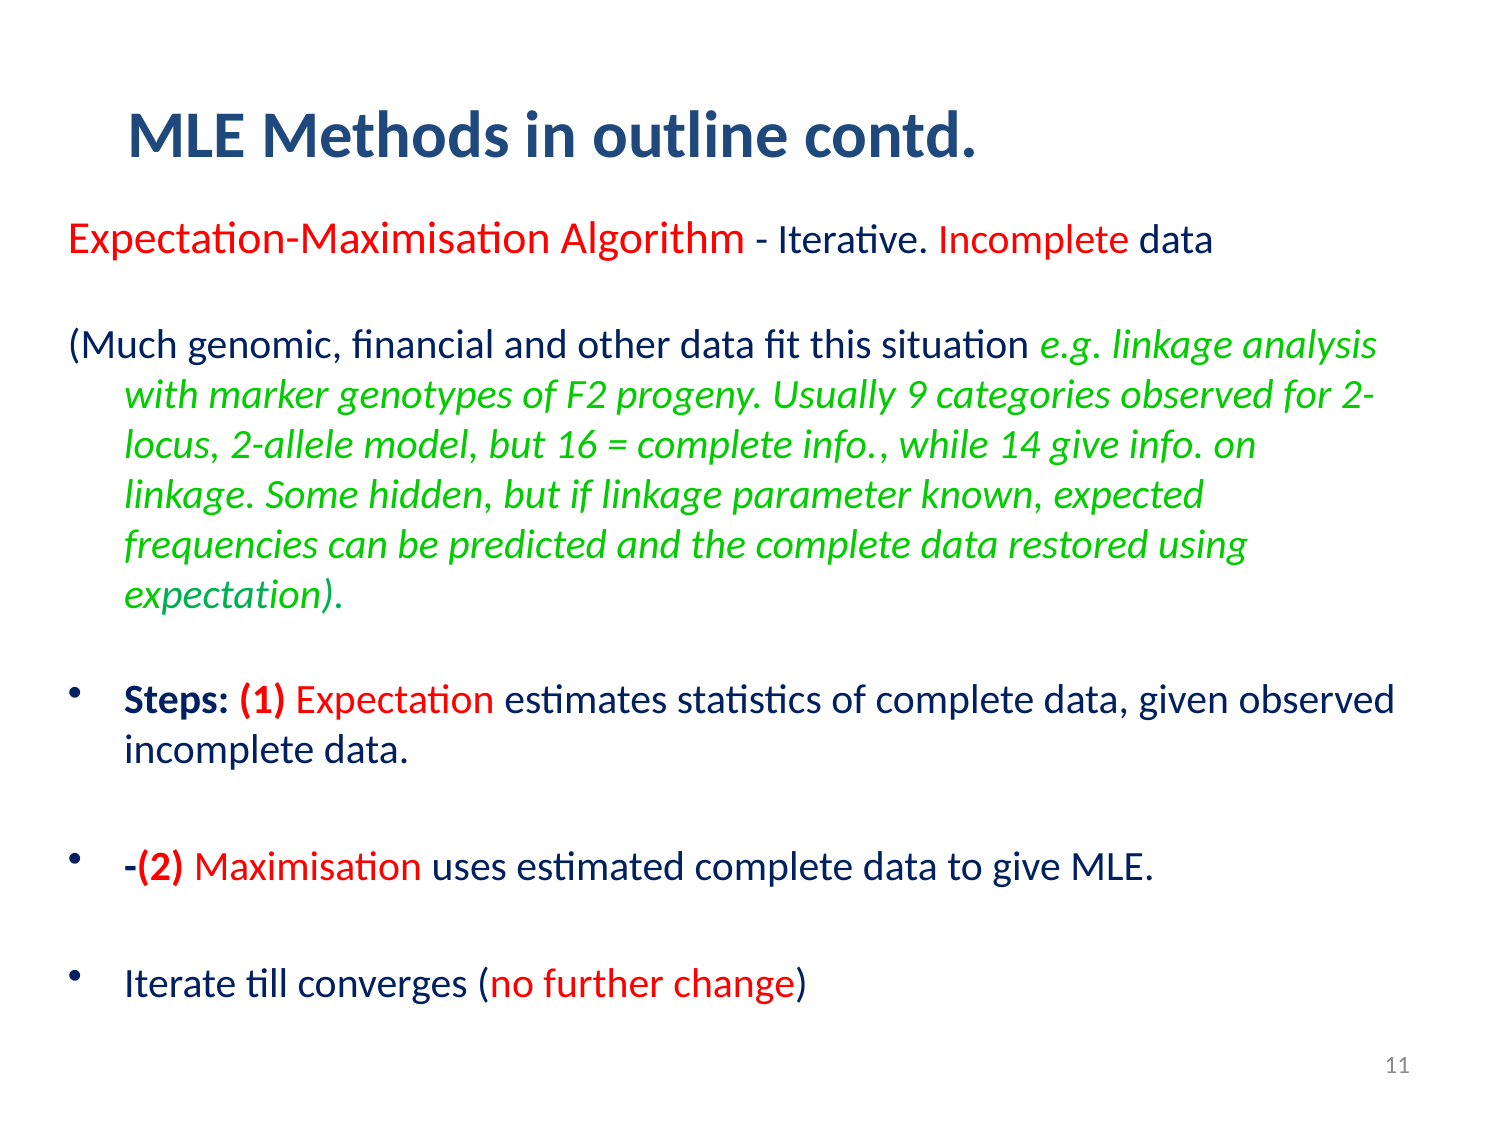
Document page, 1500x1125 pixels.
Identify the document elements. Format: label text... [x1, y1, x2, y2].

slide_number 11 [1074, 1024, 1425, 1103]
text_box MLE Methods in outline contd. [112, 37, 1388, 199]
text_box Expectation-Maximisation Algorithm - Iterative. Incomplete data (Much genomic, financial and other data fit this situation e.g. linkage analysis with marker genotypes of F2 progeny. Usually 9 categories observed for 2-locus, 2-allele model, but 16 = complete info., while 14 give info. on linkage. Some hidden, but if linkage parameter known, expected frequencies can be predicted and the complete data restored using expectation). Steps: (1) Expectation estimates statistics of complete data, given observed incomplete data. -(2) Maximisation uses estimated complete data to give MLE. Iterate till converges (no further change) [53, 199, 1412, 1047]
